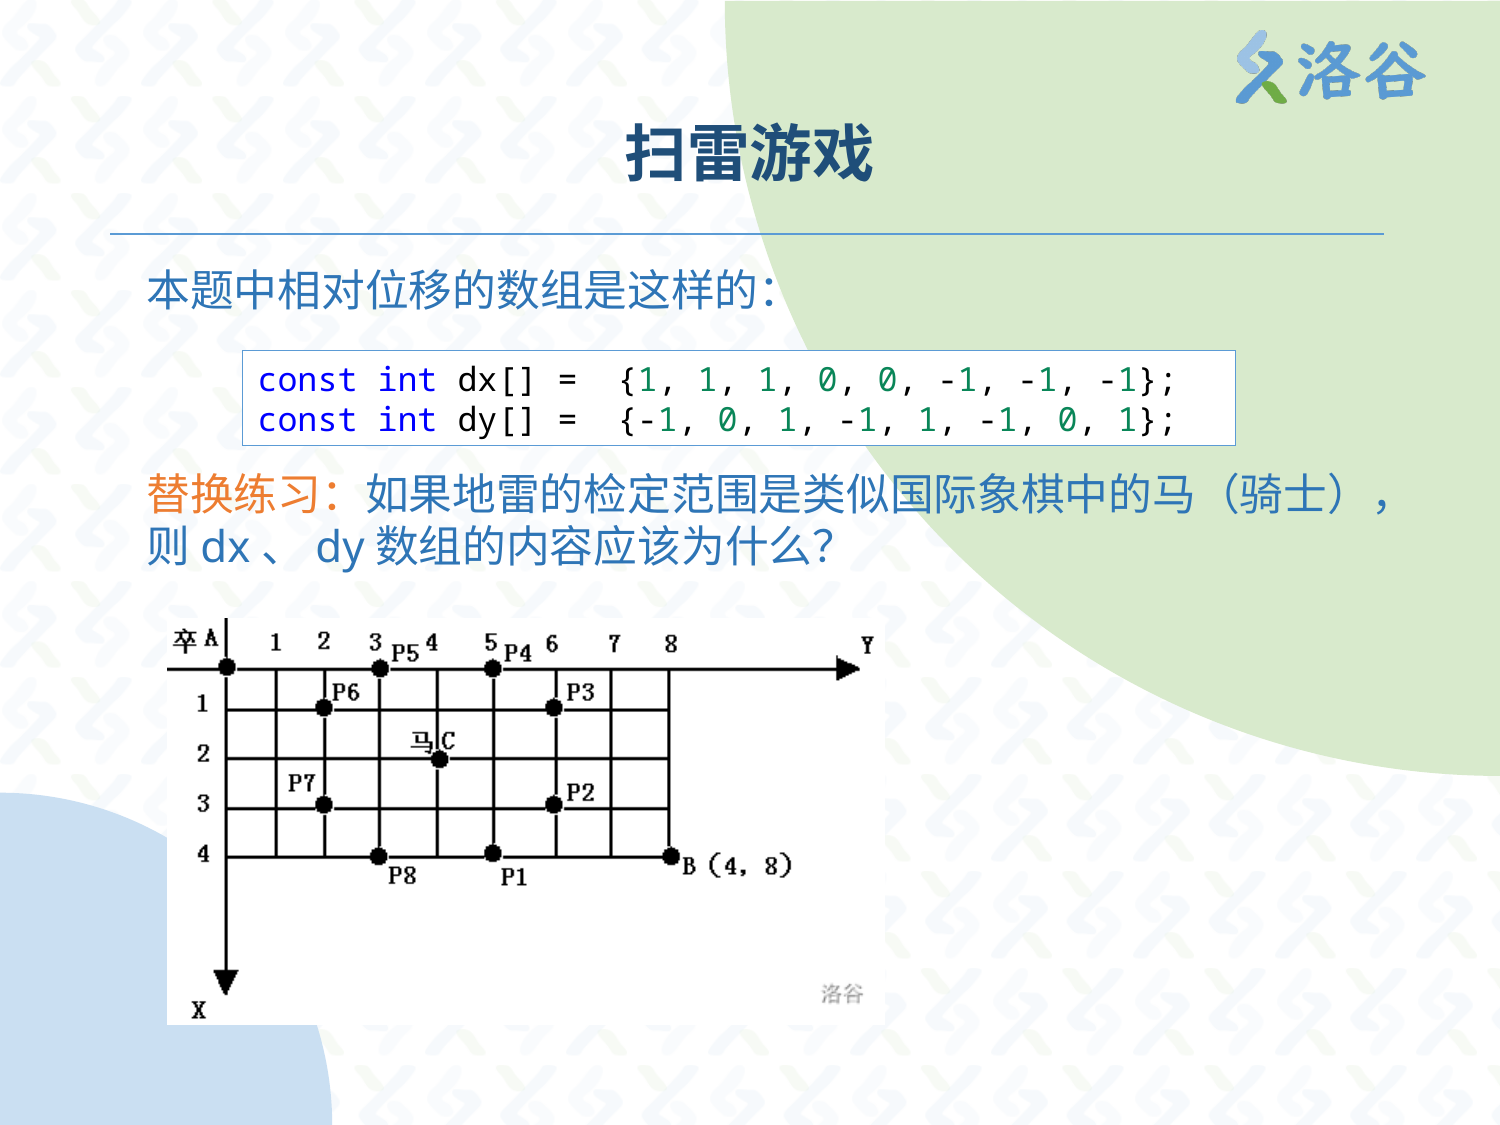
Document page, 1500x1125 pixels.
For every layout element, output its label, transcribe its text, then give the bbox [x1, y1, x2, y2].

title 扫雷游戏 [103, 59, 1397, 198]
picture [167, 618, 885, 1025]
picture [1235, 26, 1427, 108]
list 本题中相对位移的数组是这样的： 替换练习：如果地雷的检定范围是类似国际象棋中的马（骑士），则dx、dy数组的内容应该为什么？ [103, 254, 1397, 1014]
text_box const int dx[] = {1, 1, 1, 0, 0, -1, -1, -1}; const int dy[] = {-1, 0, 1, -1, 1, -1, 0, 1}; [242, 350, 1236, 446]
